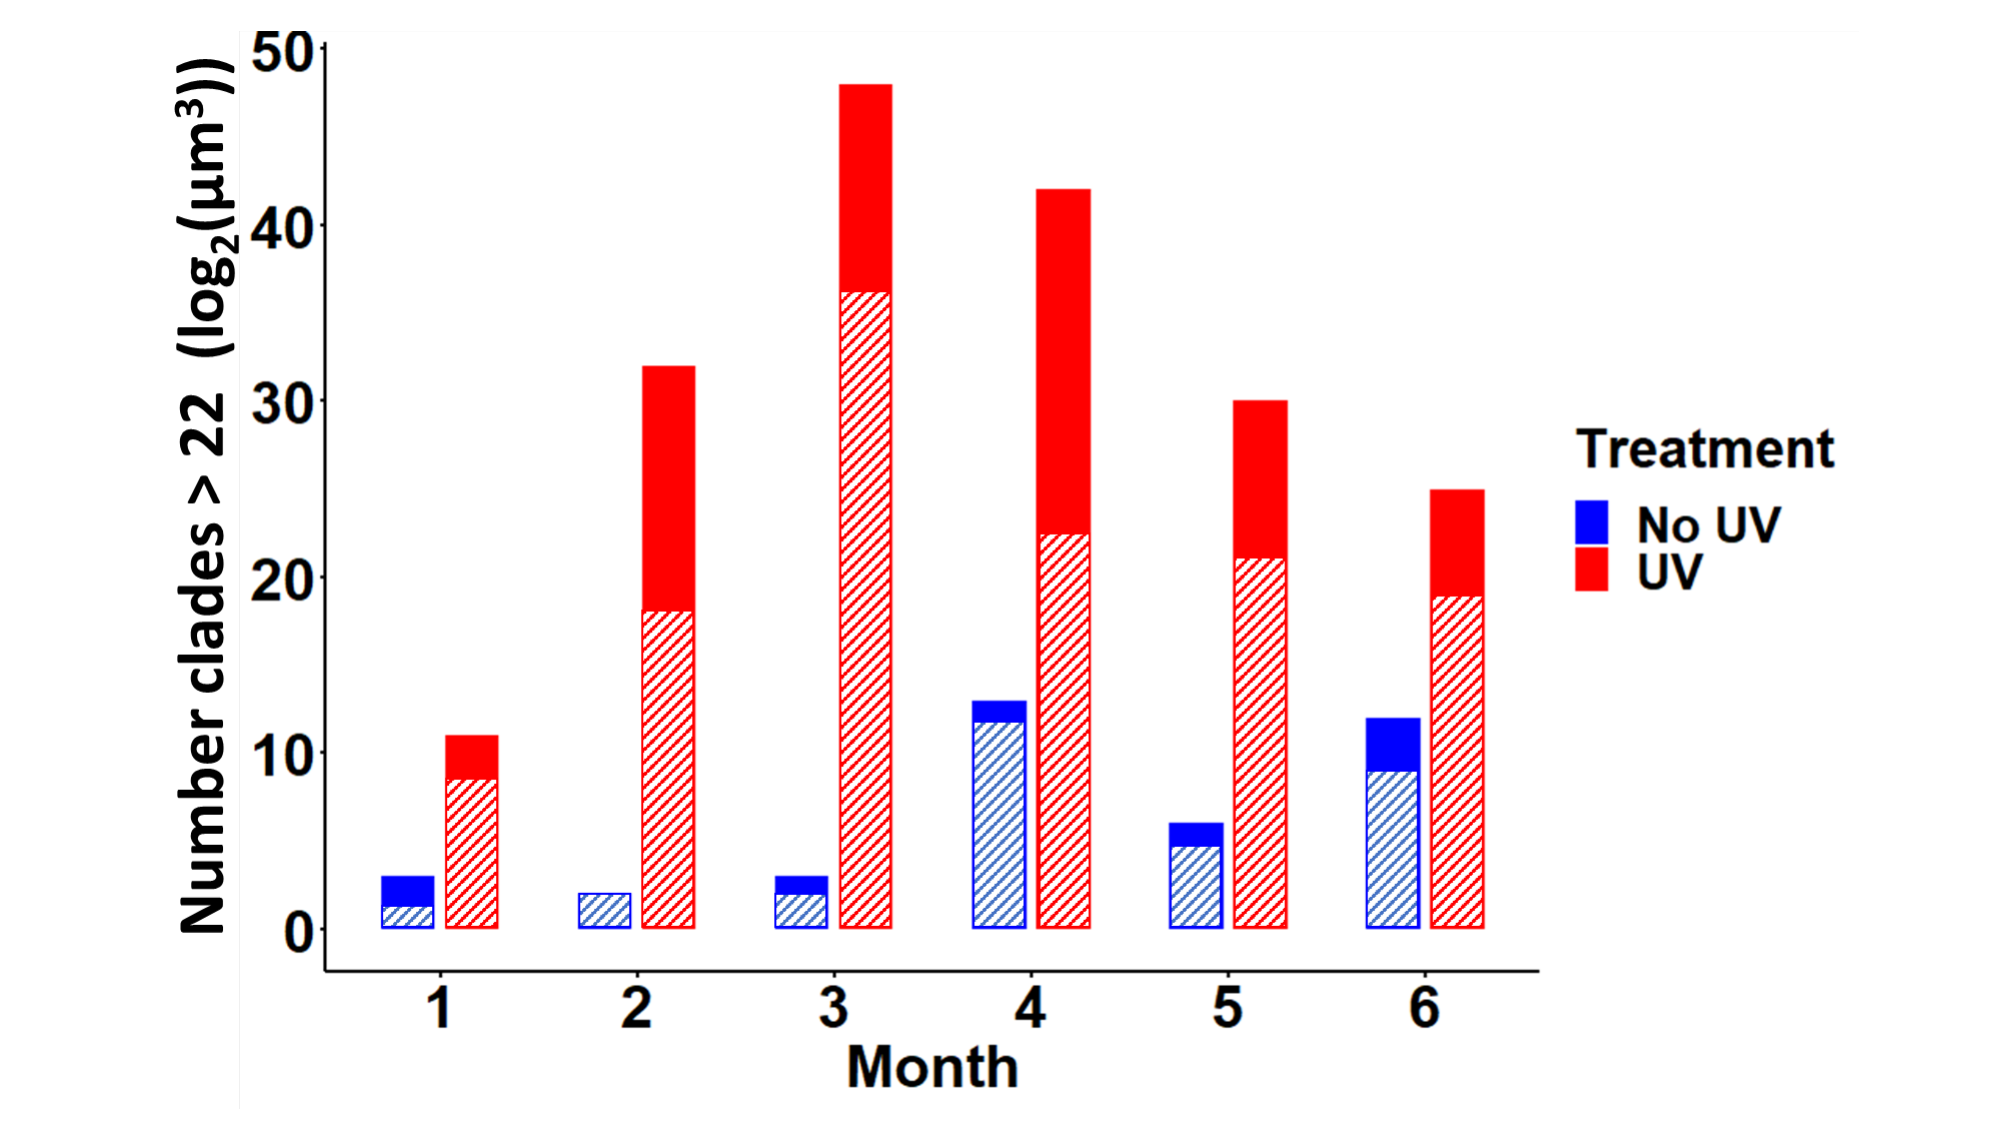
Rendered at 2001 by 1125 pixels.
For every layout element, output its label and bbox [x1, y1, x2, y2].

picture [140, 15, 1859, 1109]
